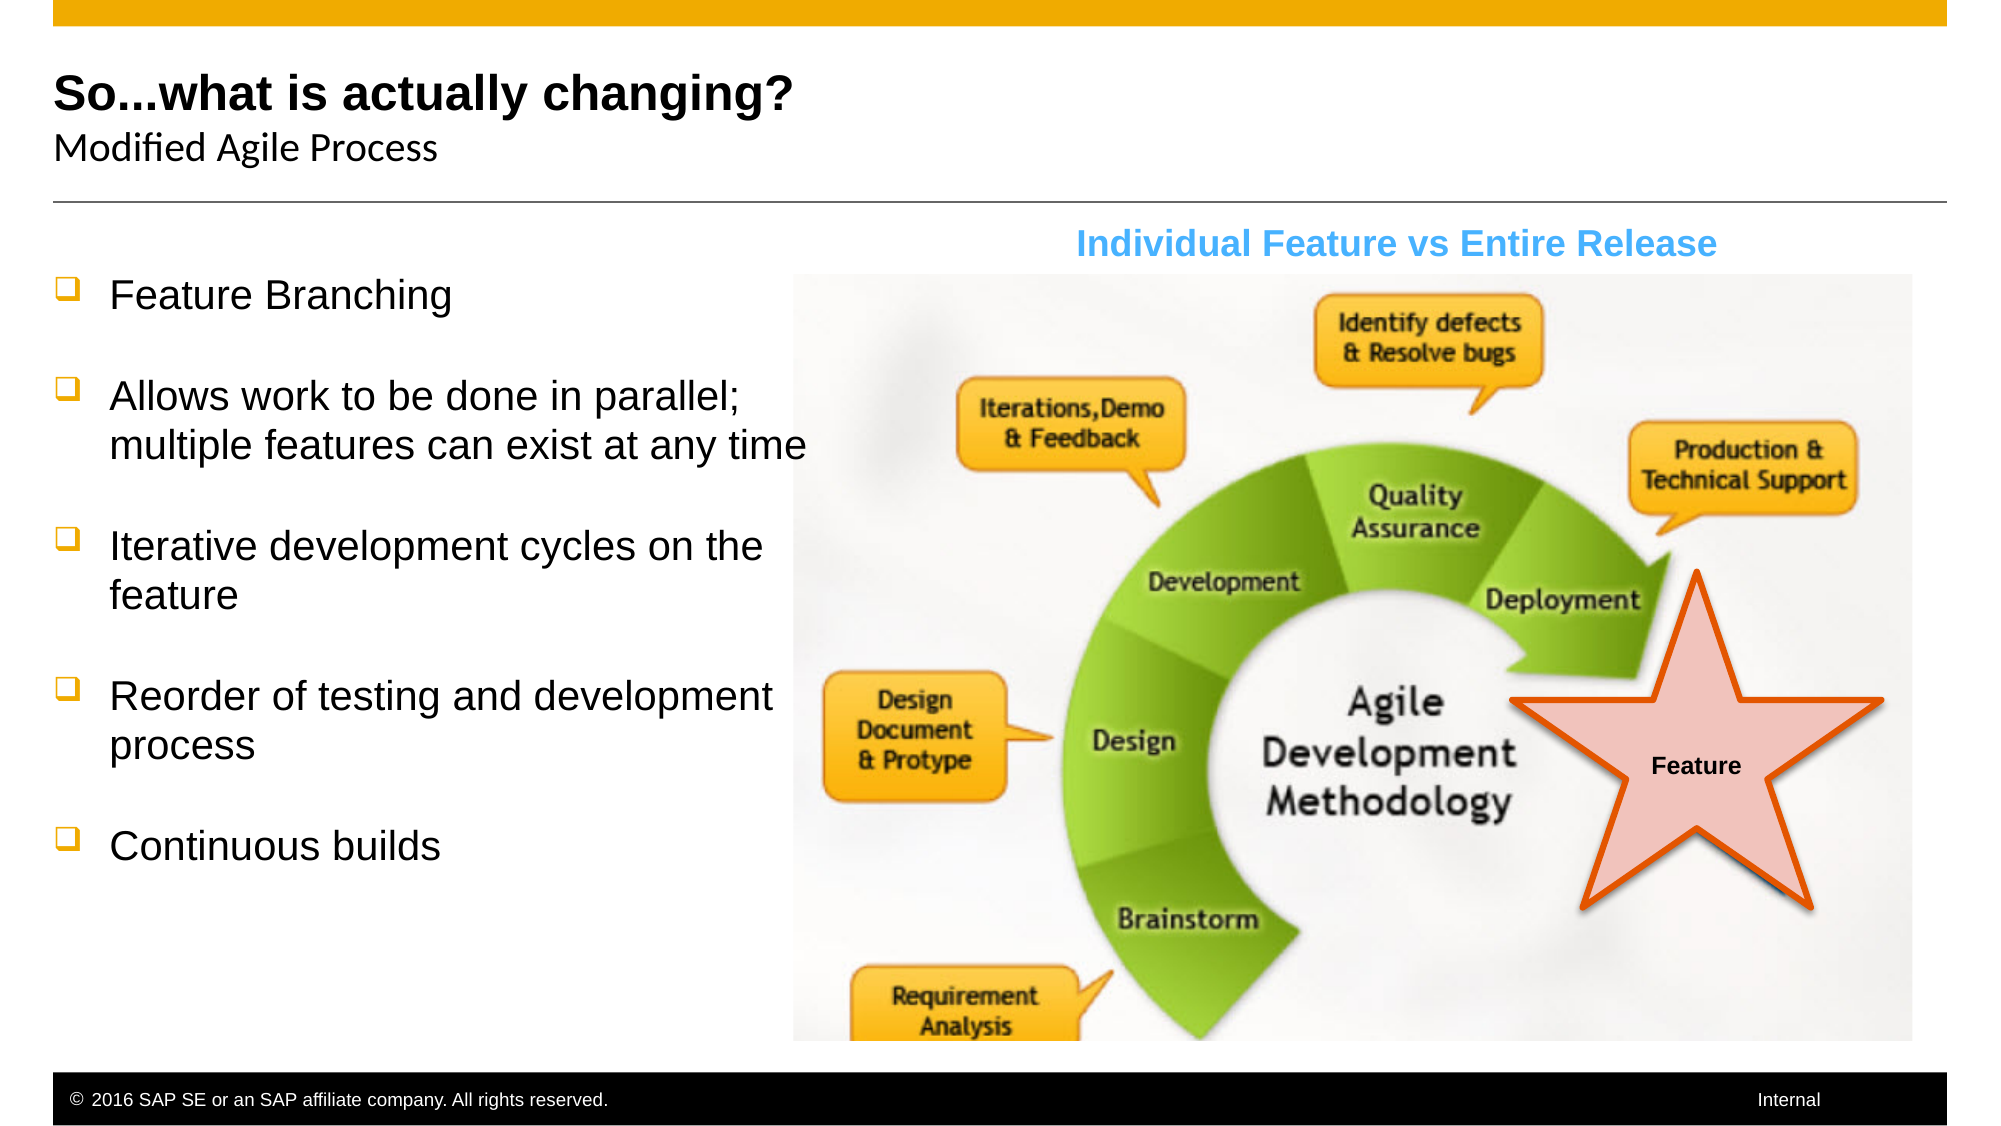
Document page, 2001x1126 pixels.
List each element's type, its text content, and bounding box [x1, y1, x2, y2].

title So...what is actually changing? Modified Agile Process [53, 53, 1947, 178]
picture [792, 274, 1913, 1041]
list Feature Branching Allows work to be done in parallel; multiple features can exist at any time Iterative development cycles on the feature Reorder of testing and development process Continuous builds [53, 268, 813, 1047]
text_box Individual Feature vs Entire Release [1076, 219, 2001, 265]
